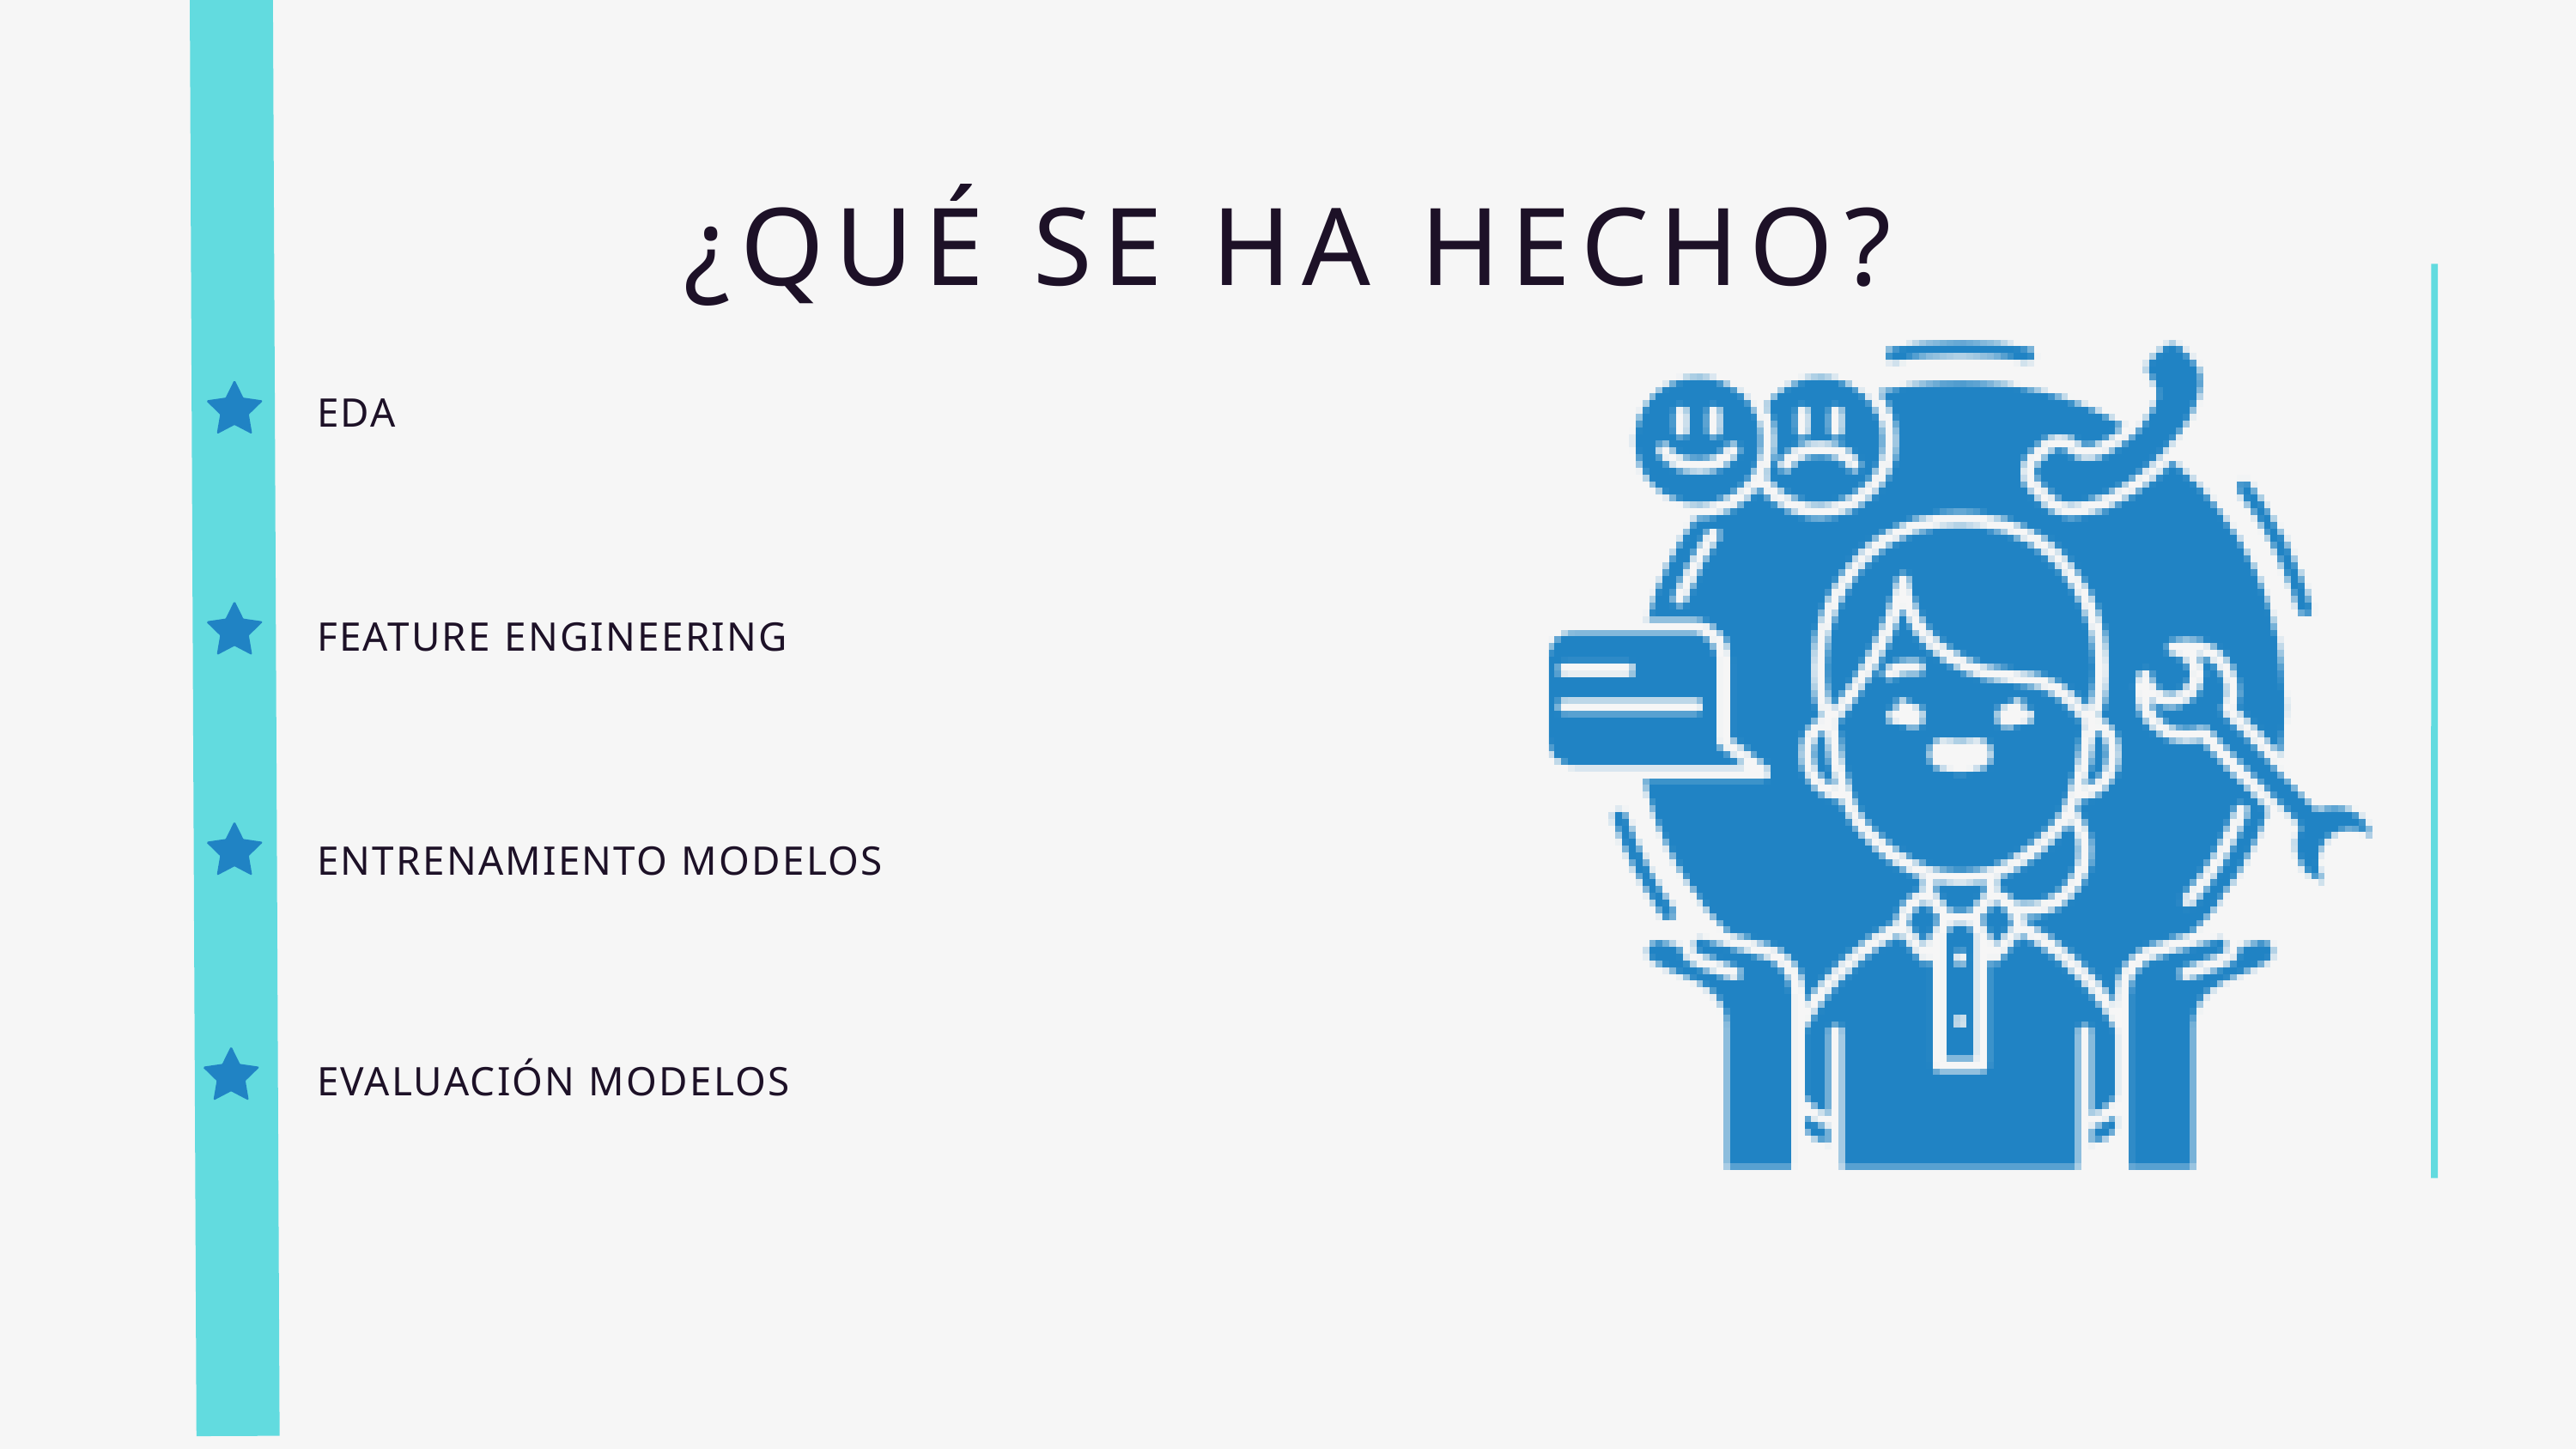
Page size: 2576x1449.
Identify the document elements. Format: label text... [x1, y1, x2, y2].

text_box EDA [317, 365, 1335, 435]
text_box EVALUACIÓN MODELOS [317, 1034, 1335, 1105]
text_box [203, 1046, 259, 1100]
text_box ¿QUÉ SE HA HECHO? [203, 178, 2372, 307]
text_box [206, 380, 263, 434]
text_box FEATURE ENGINEERING [317, 589, 1335, 659]
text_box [206, 601, 263, 655]
text_box ENTRENAMIENTO MODELOS [317, 812, 1335, 883]
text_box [206, 822, 263, 876]
text_box [1548, 340, 2373, 1170]
